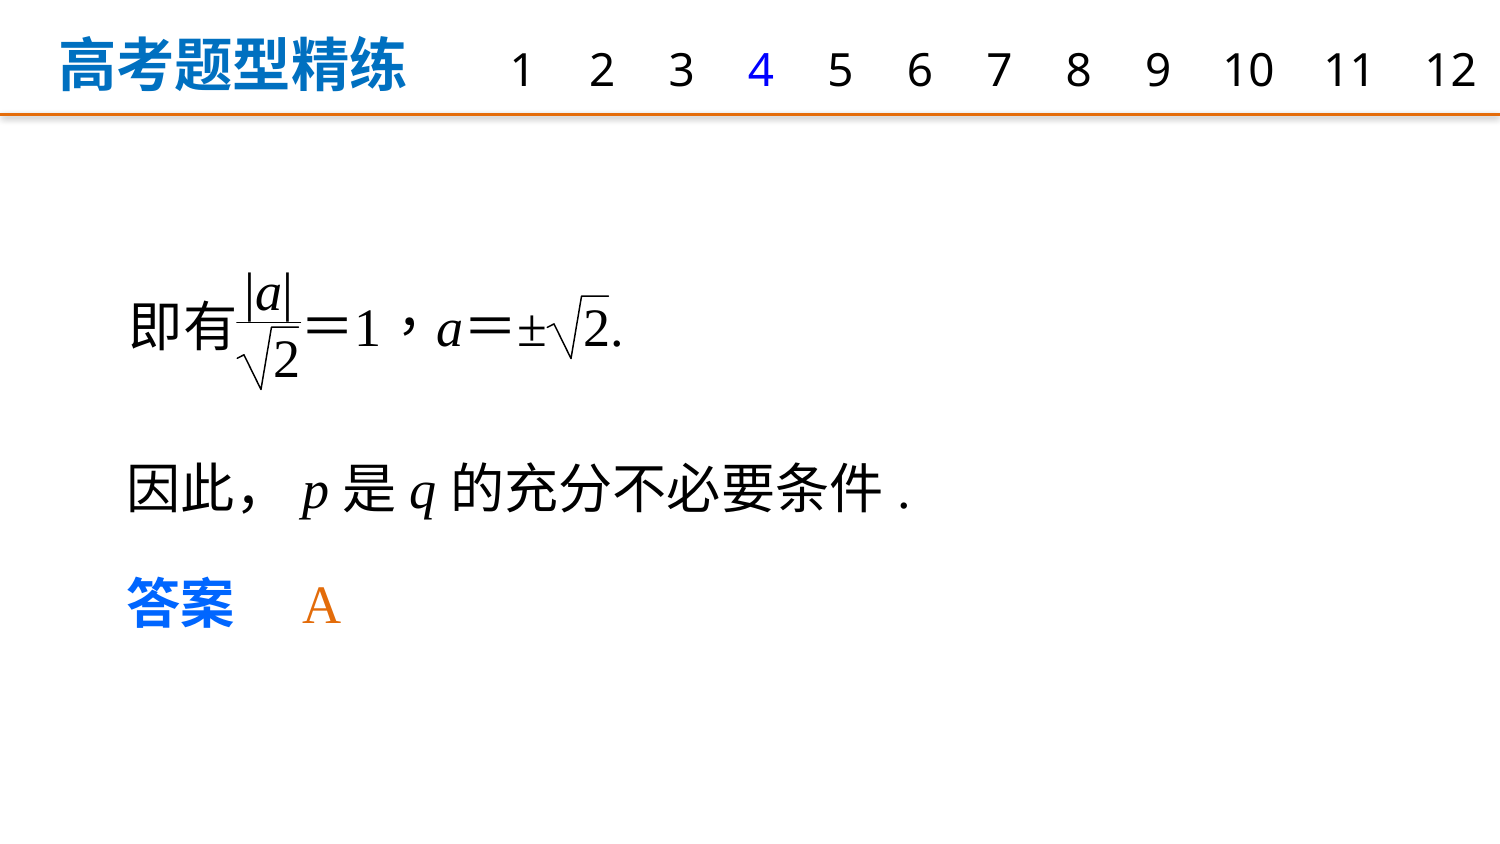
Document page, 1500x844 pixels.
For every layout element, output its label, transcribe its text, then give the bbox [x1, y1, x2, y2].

text_box 因此，p是q的充分不必要条件. 答案 A [111, 397, 937, 642]
text_box 10 [1202, 39, 1295, 104]
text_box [128, 244, 1176, 420]
text_box 4 [726, 36, 796, 106]
text_box 7 [964, 36, 1035, 106]
text_box 6 [885, 36, 955, 106]
text_box 3 [646, 36, 717, 106]
text_box 高考题型精练 [43, 20, 423, 105]
text_box 9 [1123, 36, 1193, 106]
text_box 1 [488, 36, 558, 106]
text_box 2 [567, 36, 637, 106]
text_box 5 [805, 36, 876, 106]
text_box 12 [1405, 39, 1497, 104]
text_box 11 [1304, 39, 1396, 104]
text_box 8 [1044, 36, 1114, 106]
